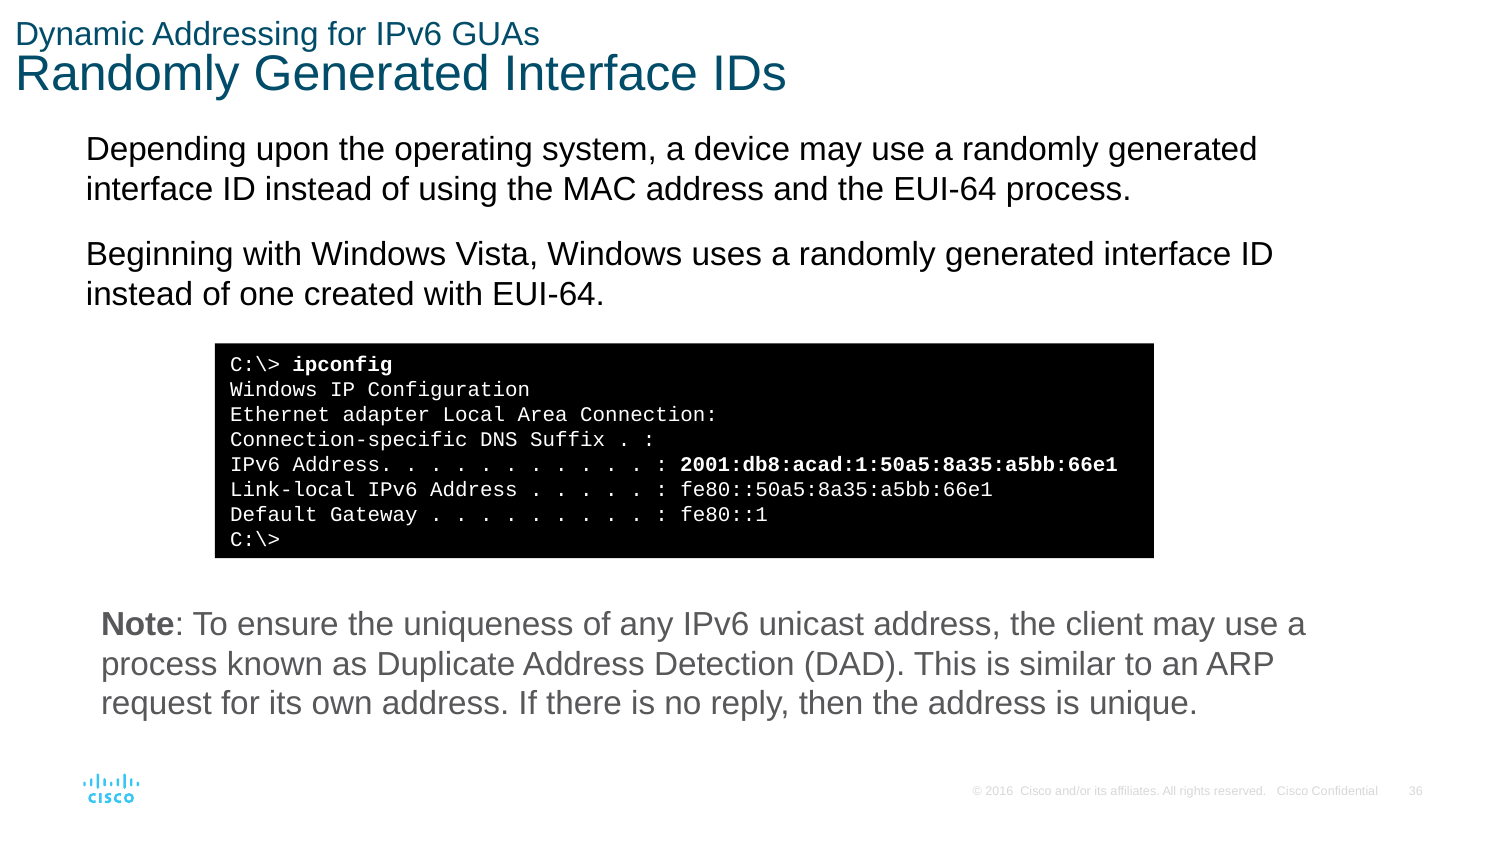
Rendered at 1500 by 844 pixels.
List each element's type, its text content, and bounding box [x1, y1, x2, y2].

list Depending upon the operating system, a device may use a randomly generated interface ID instead of using the MAC address and the EUI-64 process. Beginning with Windows Vista, Windows uses a randomly generated interface ID instead of one created with EUI-64. [70, 120, 1369, 308]
text_box Note: To ensure the uniqueness of any IPv6 unicast address, the client may use a process known as Duplicate Address Detection (DAD). This is similar to an ARP request for its own address. If there is no reply, then the address is unique. [86, 594, 1385, 730]
title Dynamic Addressing for IPv6 GUAs Randomly Generated Interface IDs [0, 0, 1369, 121]
text_box C:\> ipconfig Windows IP Configuration Ethernet adapter Local Area Connection: Connection-specific DNS Suffix . : IPv6 Address. . . . . . . . . . . : 2001:db8:acad:1:50a5:8a35:a5bb:66e1 Link-local IPv6 Address . . . . . : fe80::50a5:8a35:a5bb:66e1 Default Gateway . . . . . . . . . : fe80::1 C:\> [214, 343, 1154, 559]
